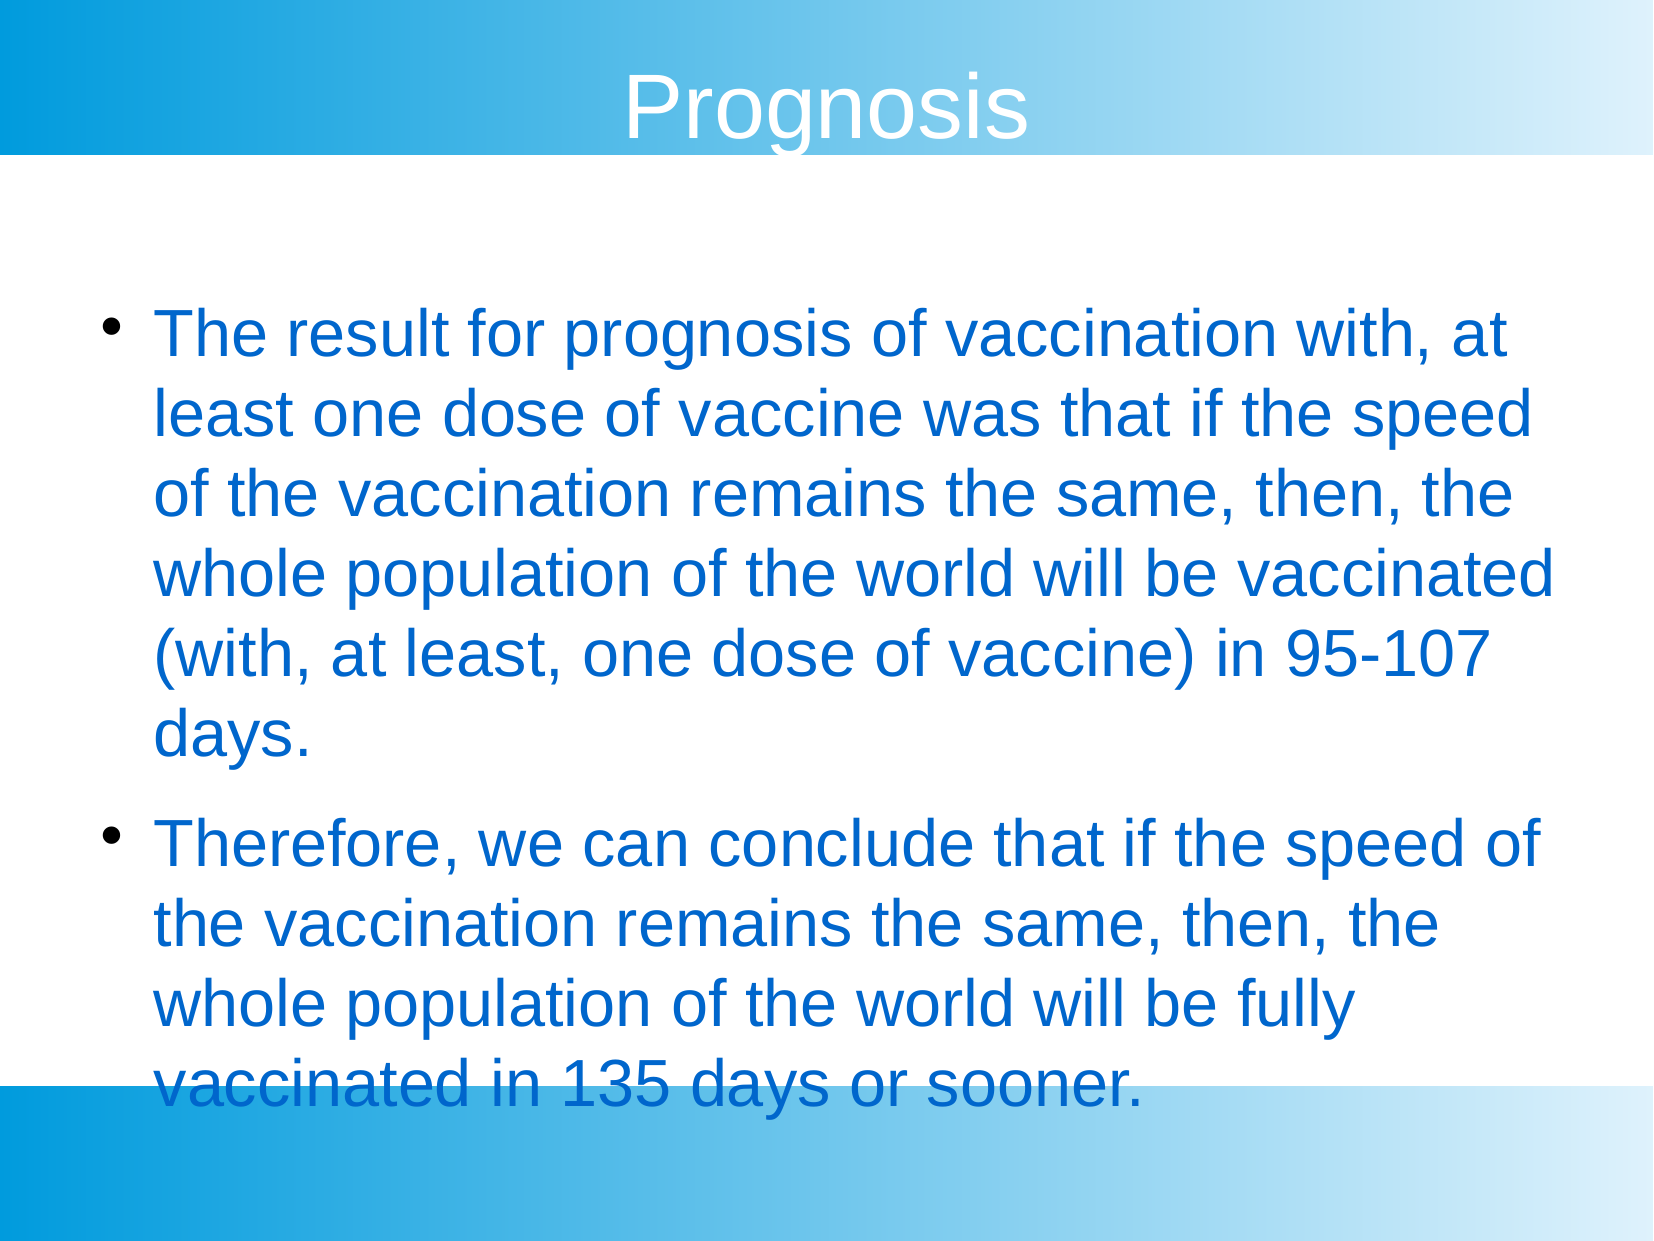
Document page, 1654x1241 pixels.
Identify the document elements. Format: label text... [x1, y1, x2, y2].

text_box Prognosis [82, 46, 1571, 157]
text_box The result for prognosis of vaccination with, at least one dose of vaccine was that if the speed of the vaccination remains the same, then, the whole population of the world will be vaccinated (with, at least, one dose of vaccine) in 95-107 days. Therefore, we can conclude that if the speed of the vaccination remains the same, then, the whole population of the world will be fully vaccinated in 135 days or sooner. [82, 290, 1571, 1065]
